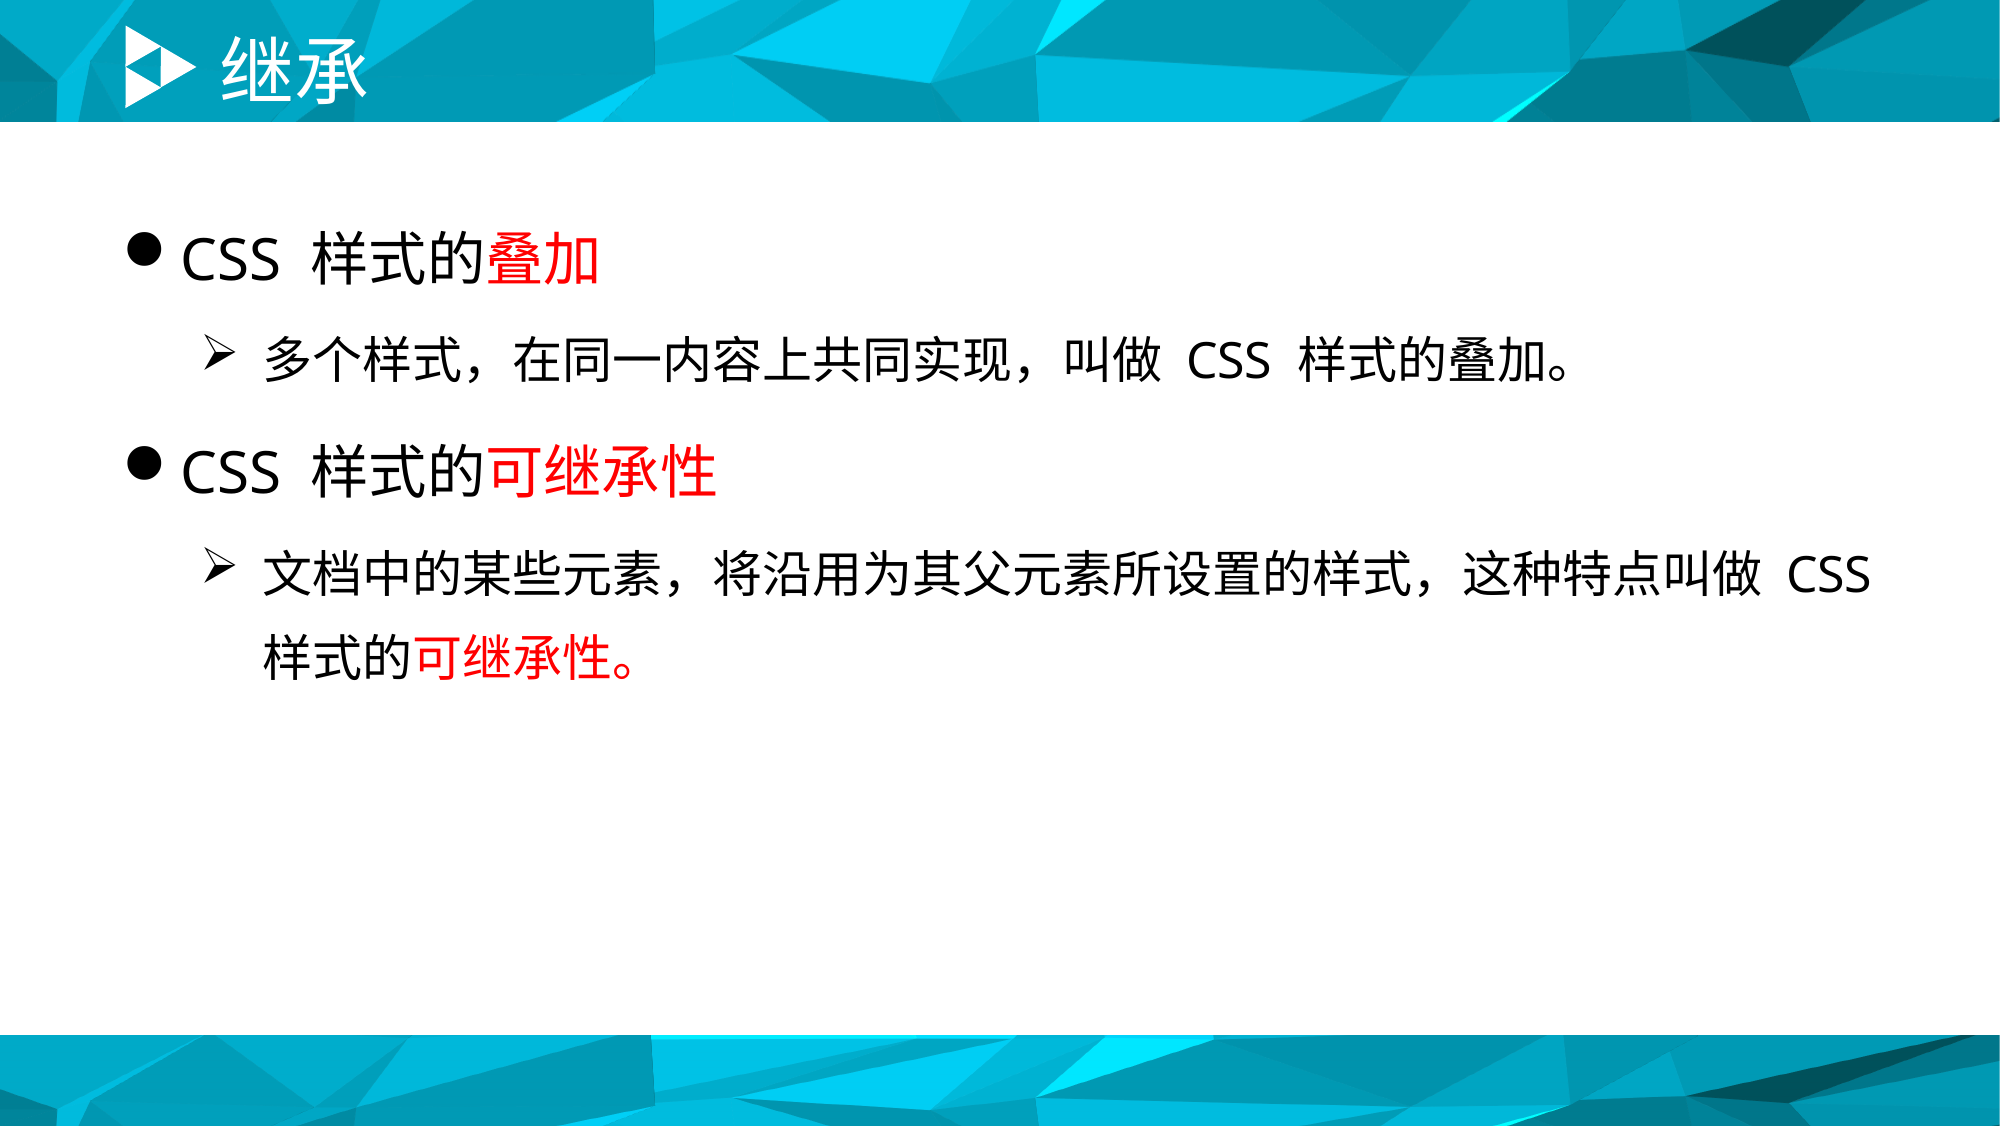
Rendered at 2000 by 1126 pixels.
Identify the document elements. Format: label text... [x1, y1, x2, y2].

picture [0, 0, 2000, 122]
title 继承 [201, 24, 1927, 127]
list CSS 样式的叠加 多个样式，在同一内容上共同实现，叫做 CSS 样式的叠加。 CSS 样式的可继承性 文档中的某些元素，将沿用为其父元素所设置的样式，这种特点叫做 CSS样式的可继承性。 [104, 178, 1927, 978]
picture [0, 1035, 2000, 1126]
